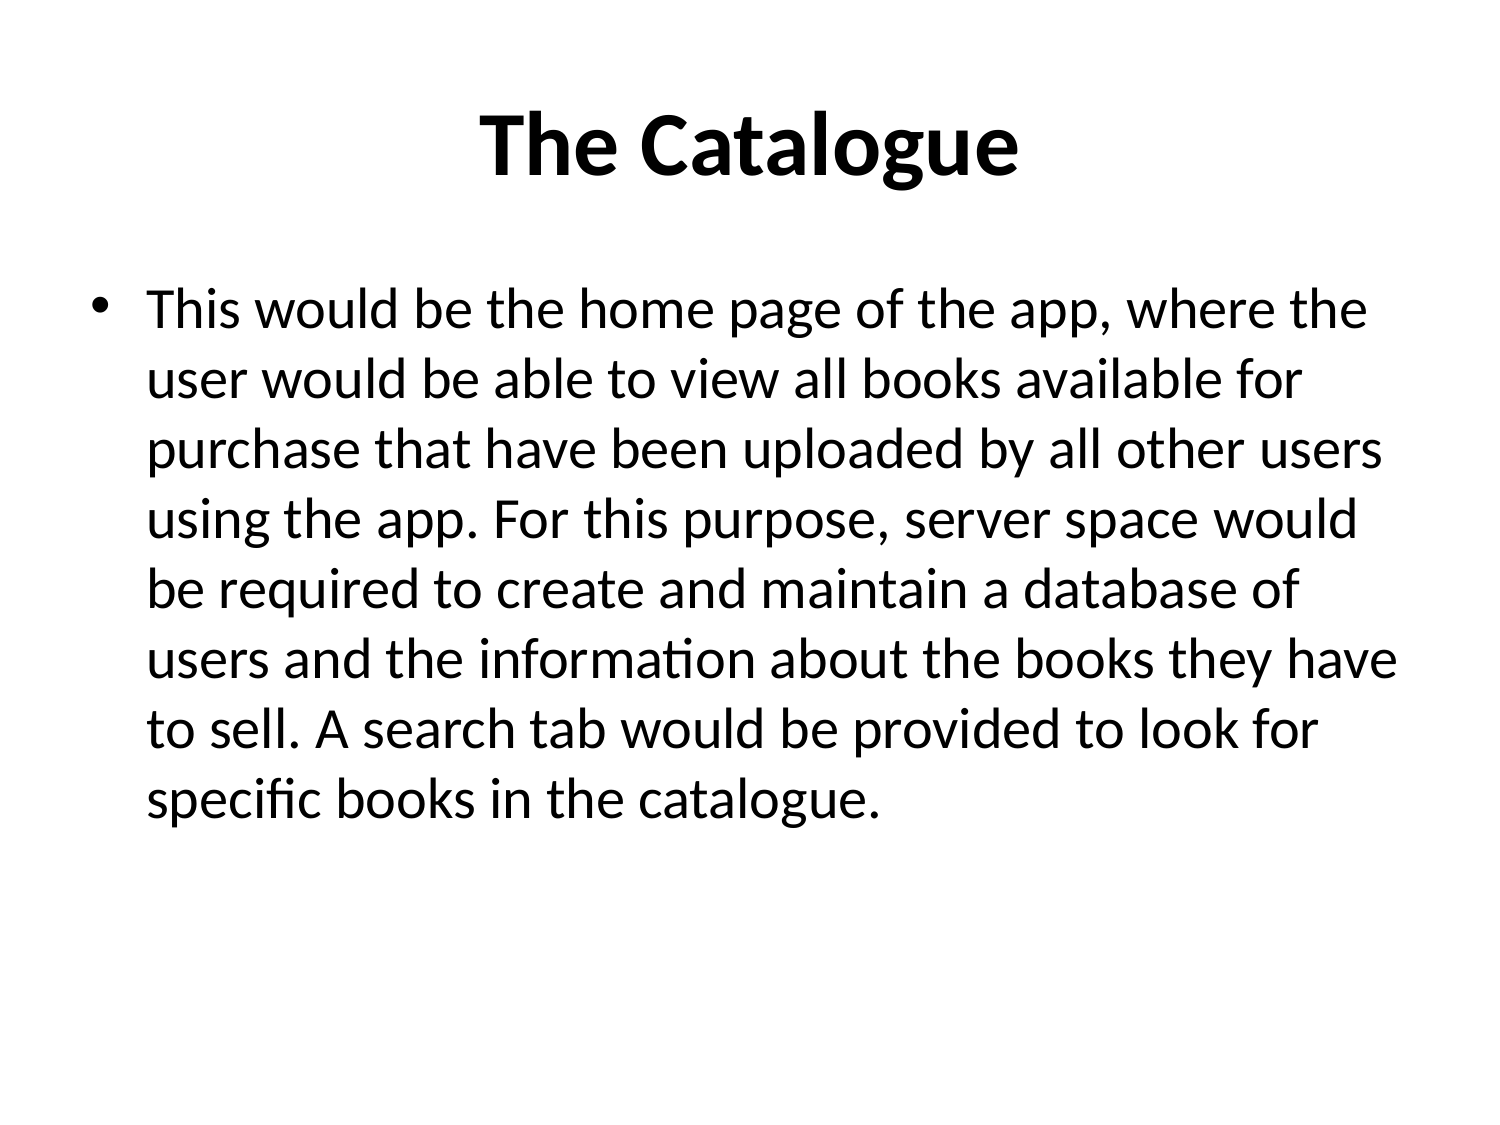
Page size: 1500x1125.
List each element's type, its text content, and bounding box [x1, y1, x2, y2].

title The Catalogue [75, 45, 1425, 233]
list This would be the home page of the app, where the user would be able to view all books available for purchase that have been uploaded by all other users using the app. For this purpose, server space would be required to create and maintain a database of users and the information about the books they have to sell. A search tab would be provided to look for specific books in the catalogue. [75, 262, 1425, 1005]
